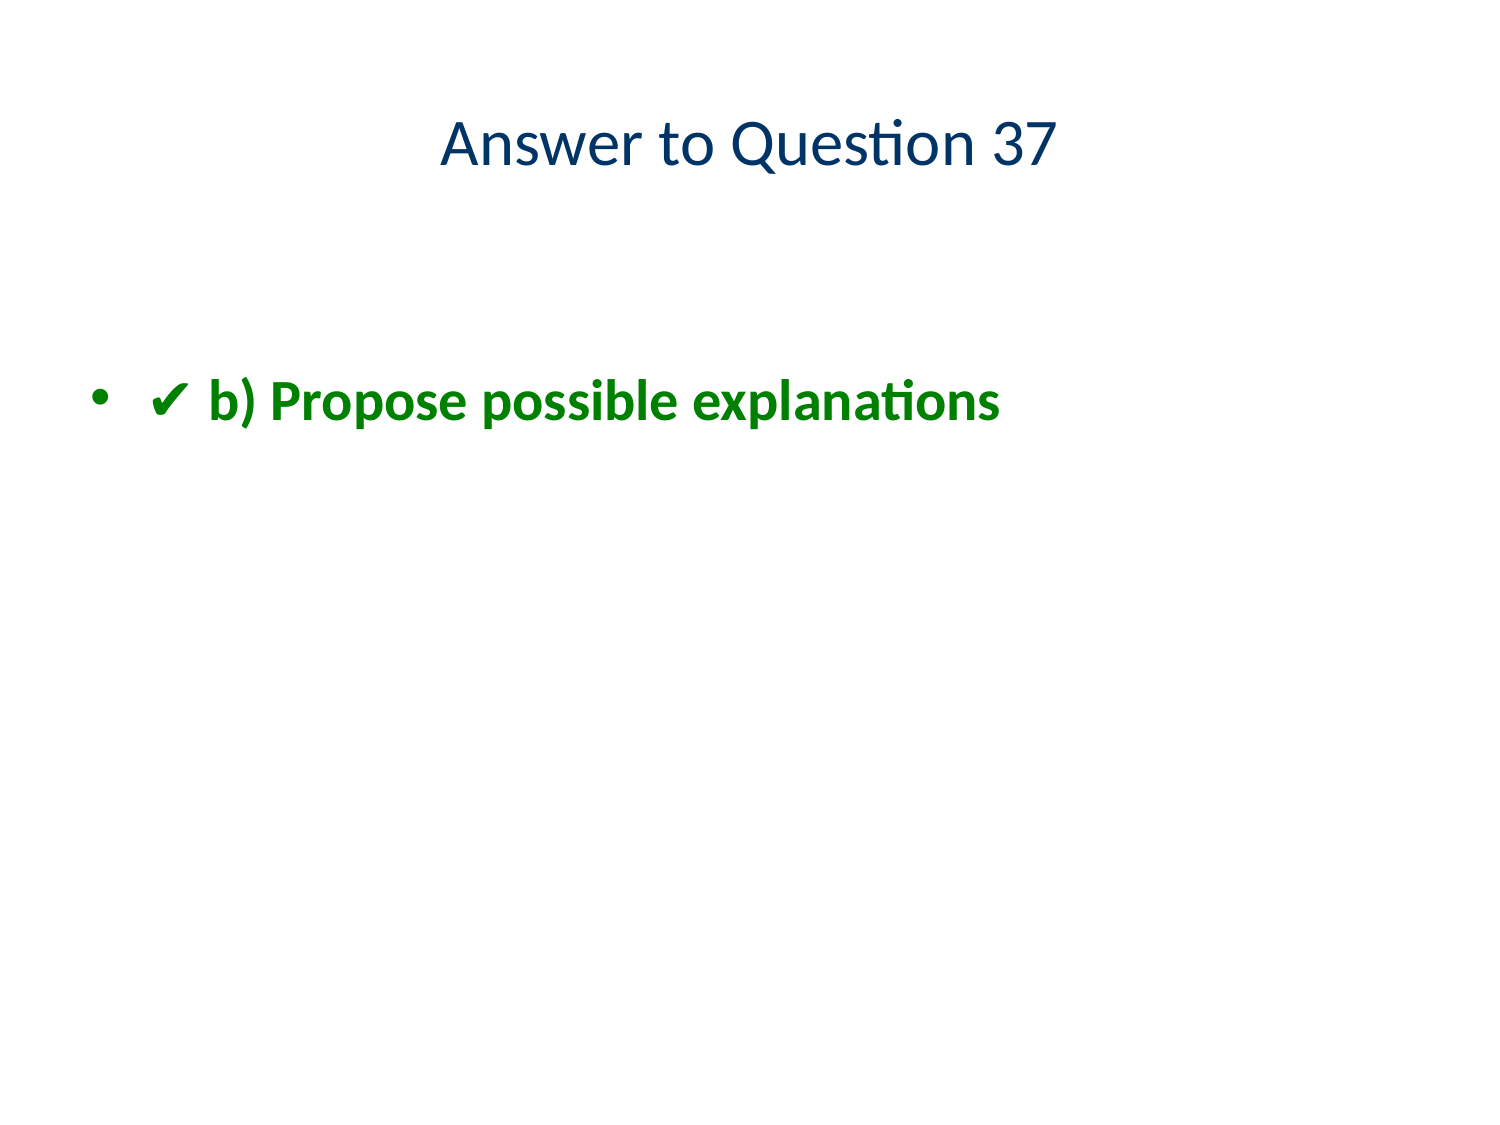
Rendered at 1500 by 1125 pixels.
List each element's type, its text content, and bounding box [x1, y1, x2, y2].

list ✔️ b) Propose possible explanations [75, 262, 1425, 1005]
title Answer to Question 37 [75, 45, 1425, 233]
